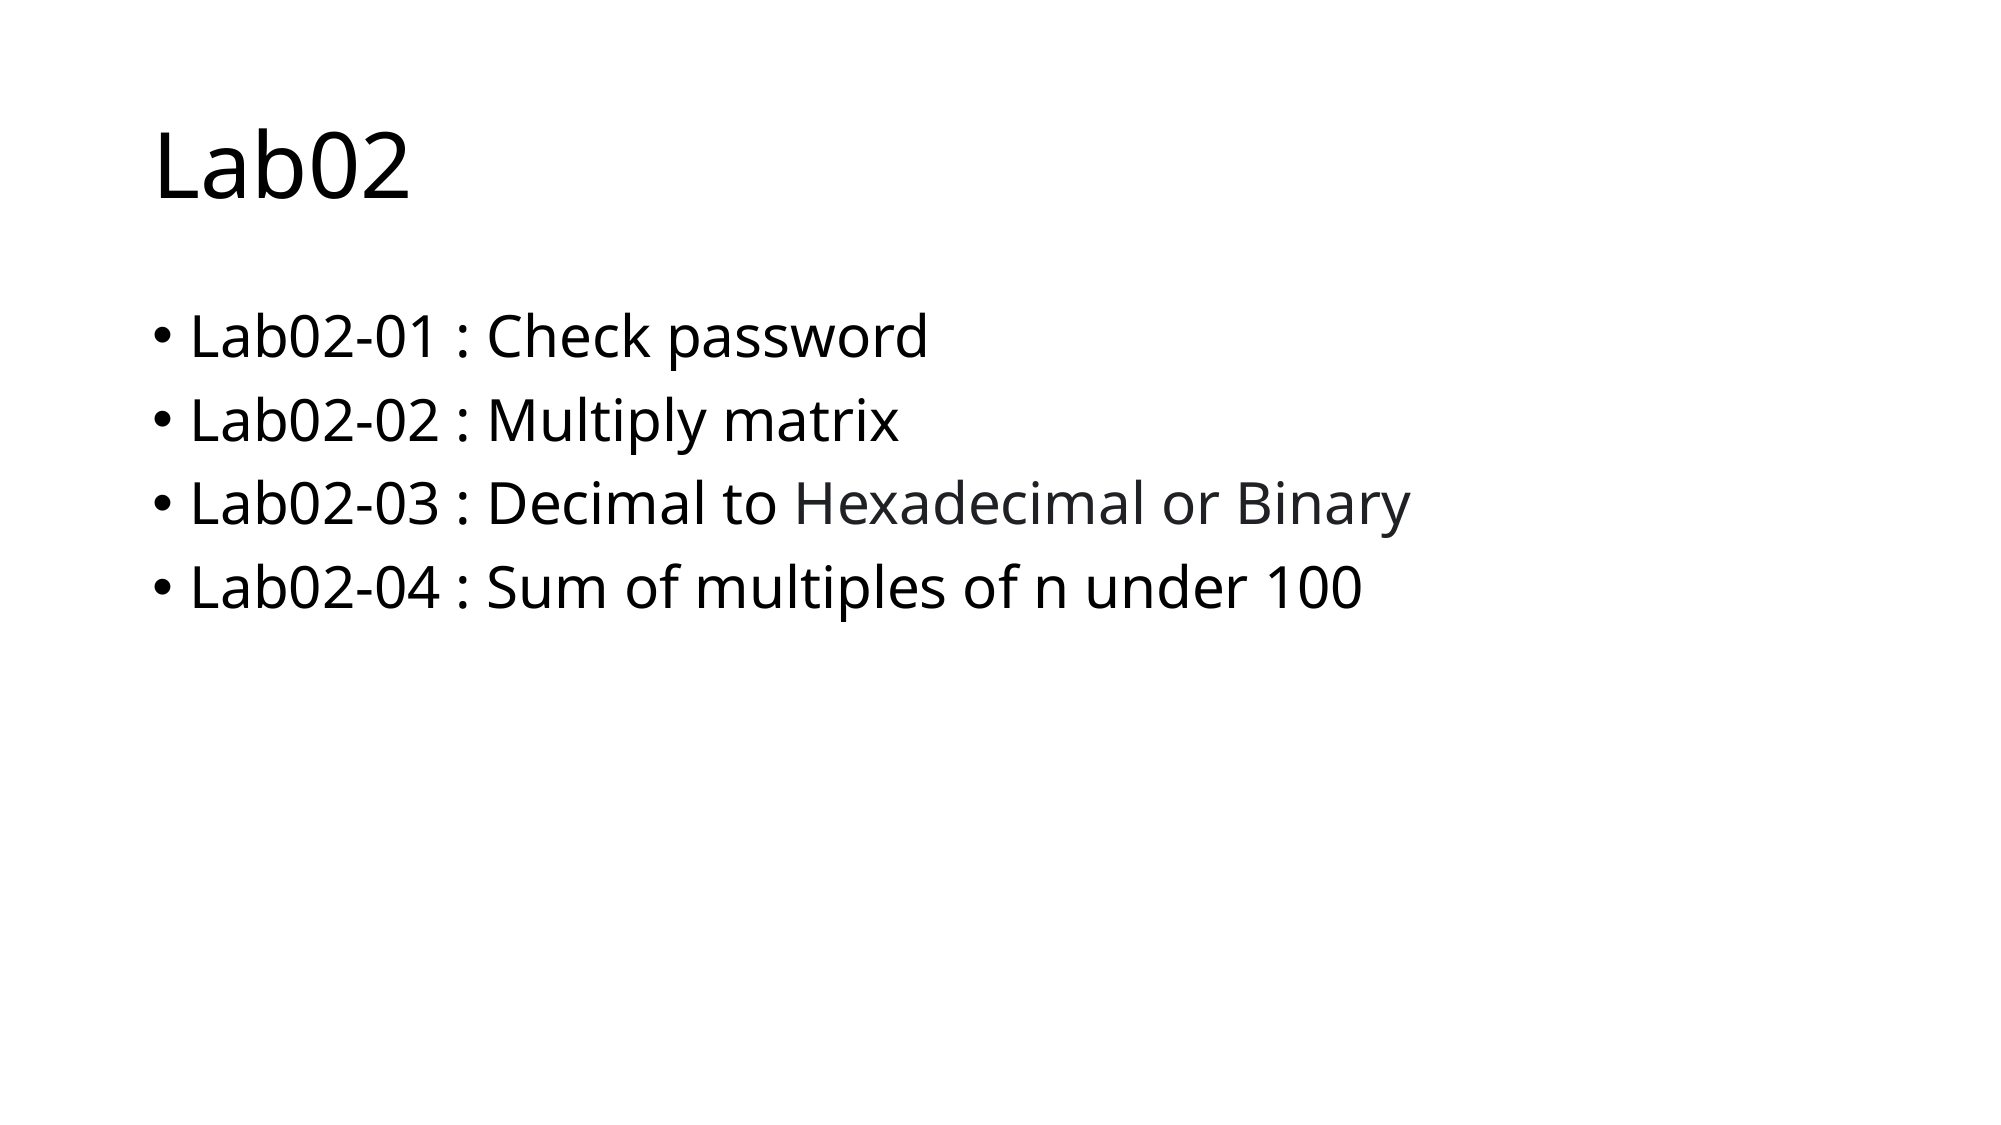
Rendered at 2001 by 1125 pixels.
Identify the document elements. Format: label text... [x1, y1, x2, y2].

title Lab02 [137, 59, 1863, 278]
list Lab02-01 : Check password Lab02-02 : Multiply matrix Lab02-03 : Decimal to Hexadecimal or Binary Lab02-04 : Sum of multiples of n under 100 [137, 299, 1863, 1014]
